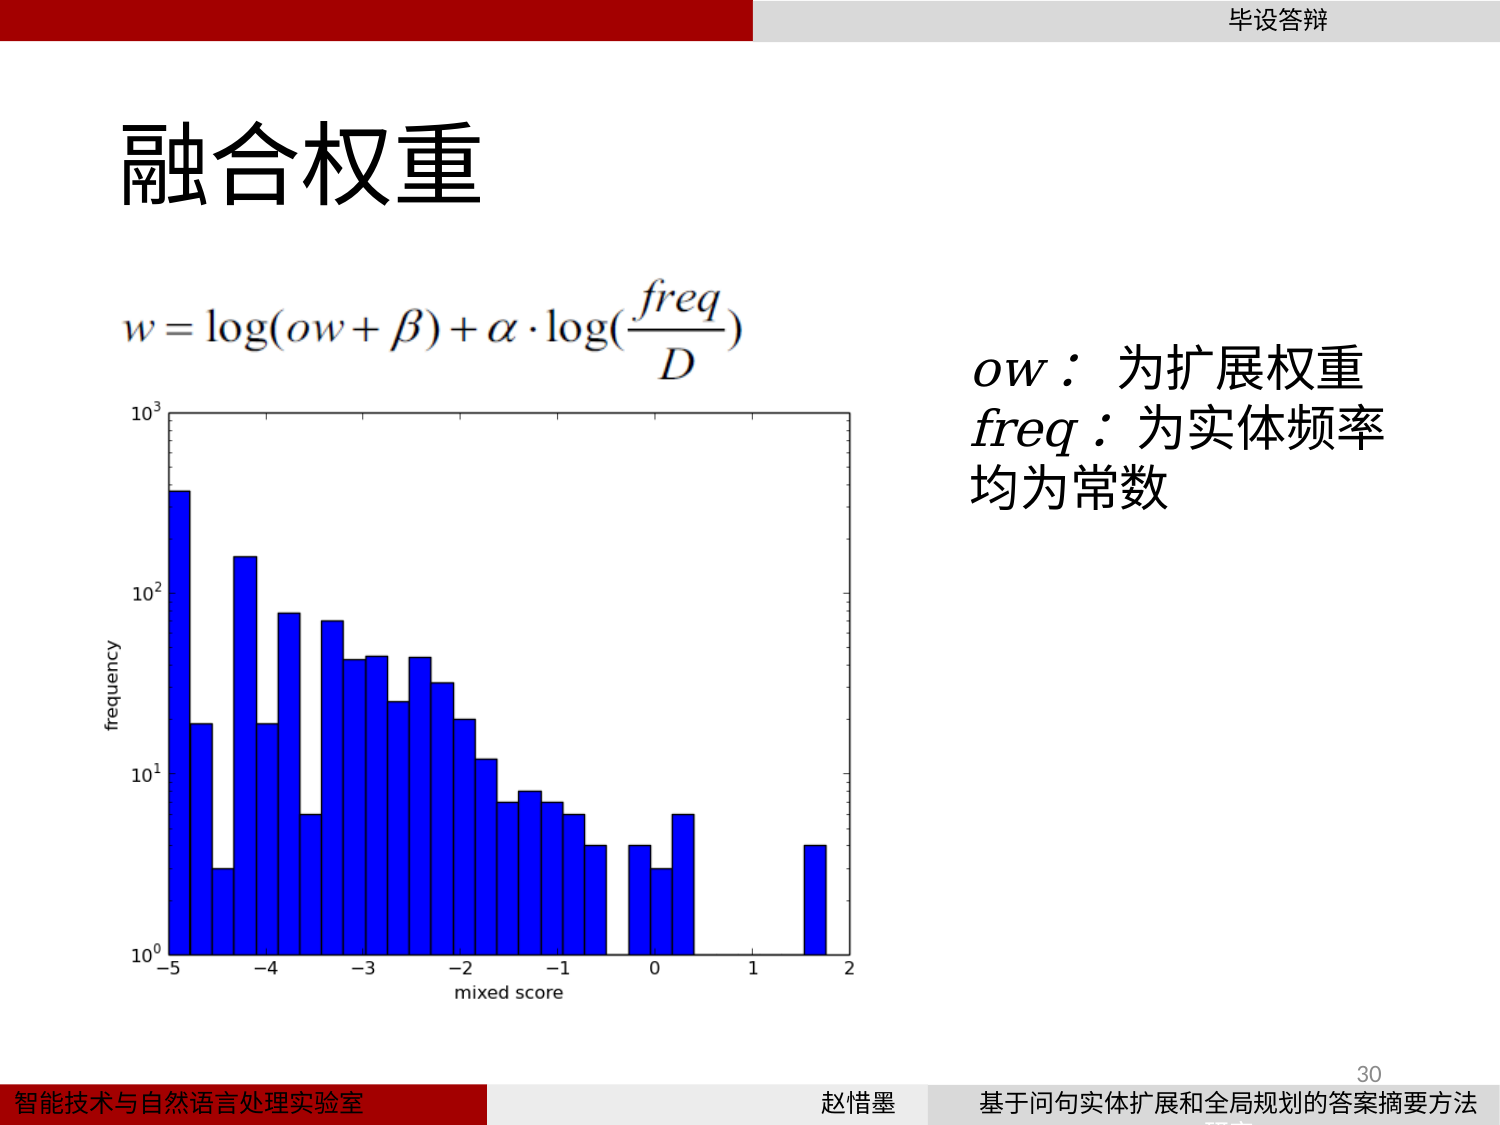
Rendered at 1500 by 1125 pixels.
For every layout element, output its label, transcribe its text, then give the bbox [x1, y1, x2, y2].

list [58, 345, 936, 1021]
title 融合权重 [103, 59, 1397, 278]
picture [103, 269, 764, 400]
slide_number 30 [1059, 1042, 1397, 1103]
